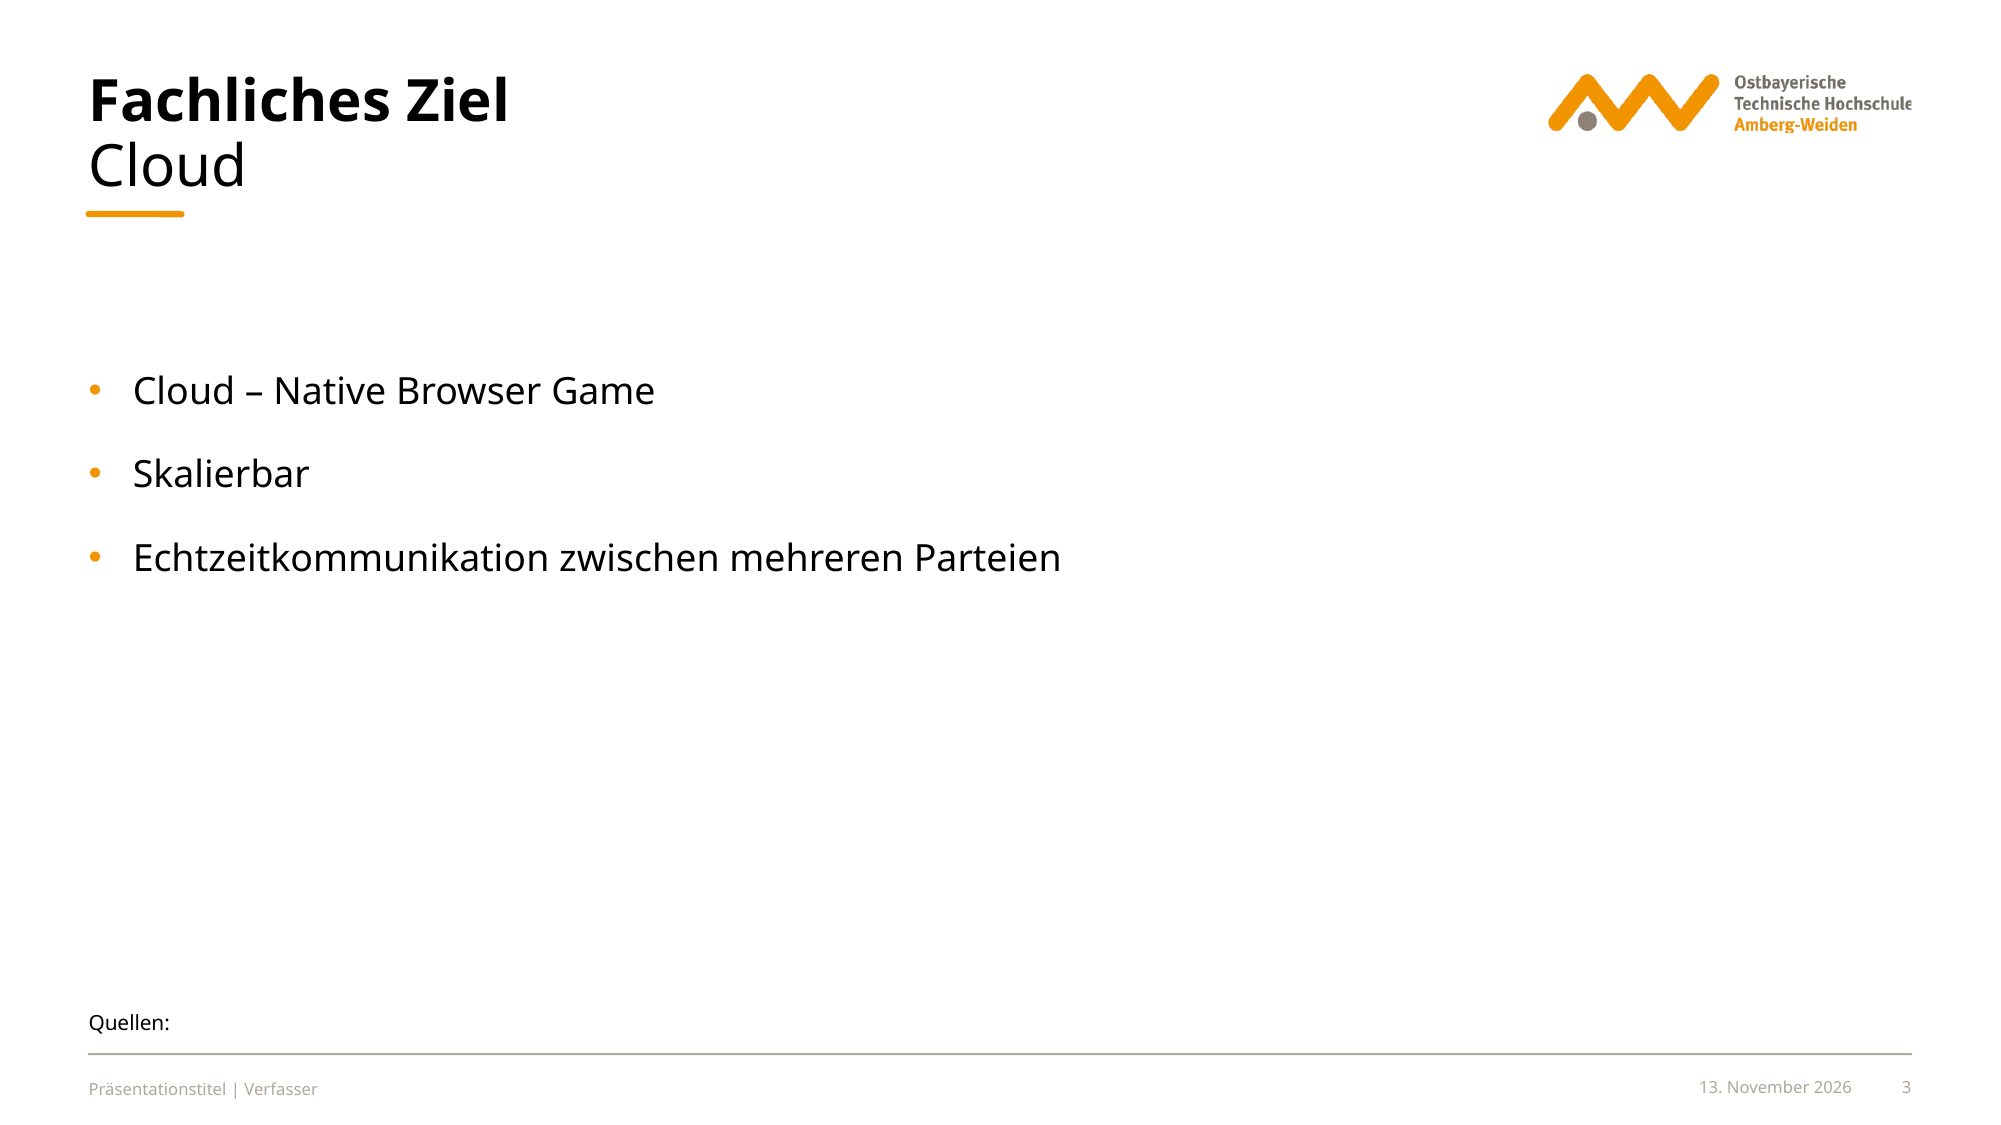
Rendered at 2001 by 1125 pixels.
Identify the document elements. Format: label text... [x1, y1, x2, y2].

title Fachliches Ziel [88, 70, 1912, 130]
slide_number <number> [1860, 1065, 1912, 1113]
list Quellen: [88, 987, 1912, 1035]
list Cloud [88, 136, 1912, 195]
list Cloud – Native Browser Game Skalierbar Echtzeitkommunikation zwischen mehreren Parteien [88, 283, 1912, 963]
footer Präsentationstitel | Verfasser [88, 1065, 1329, 1113]
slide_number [1562, 1065, 1853, 1113]
